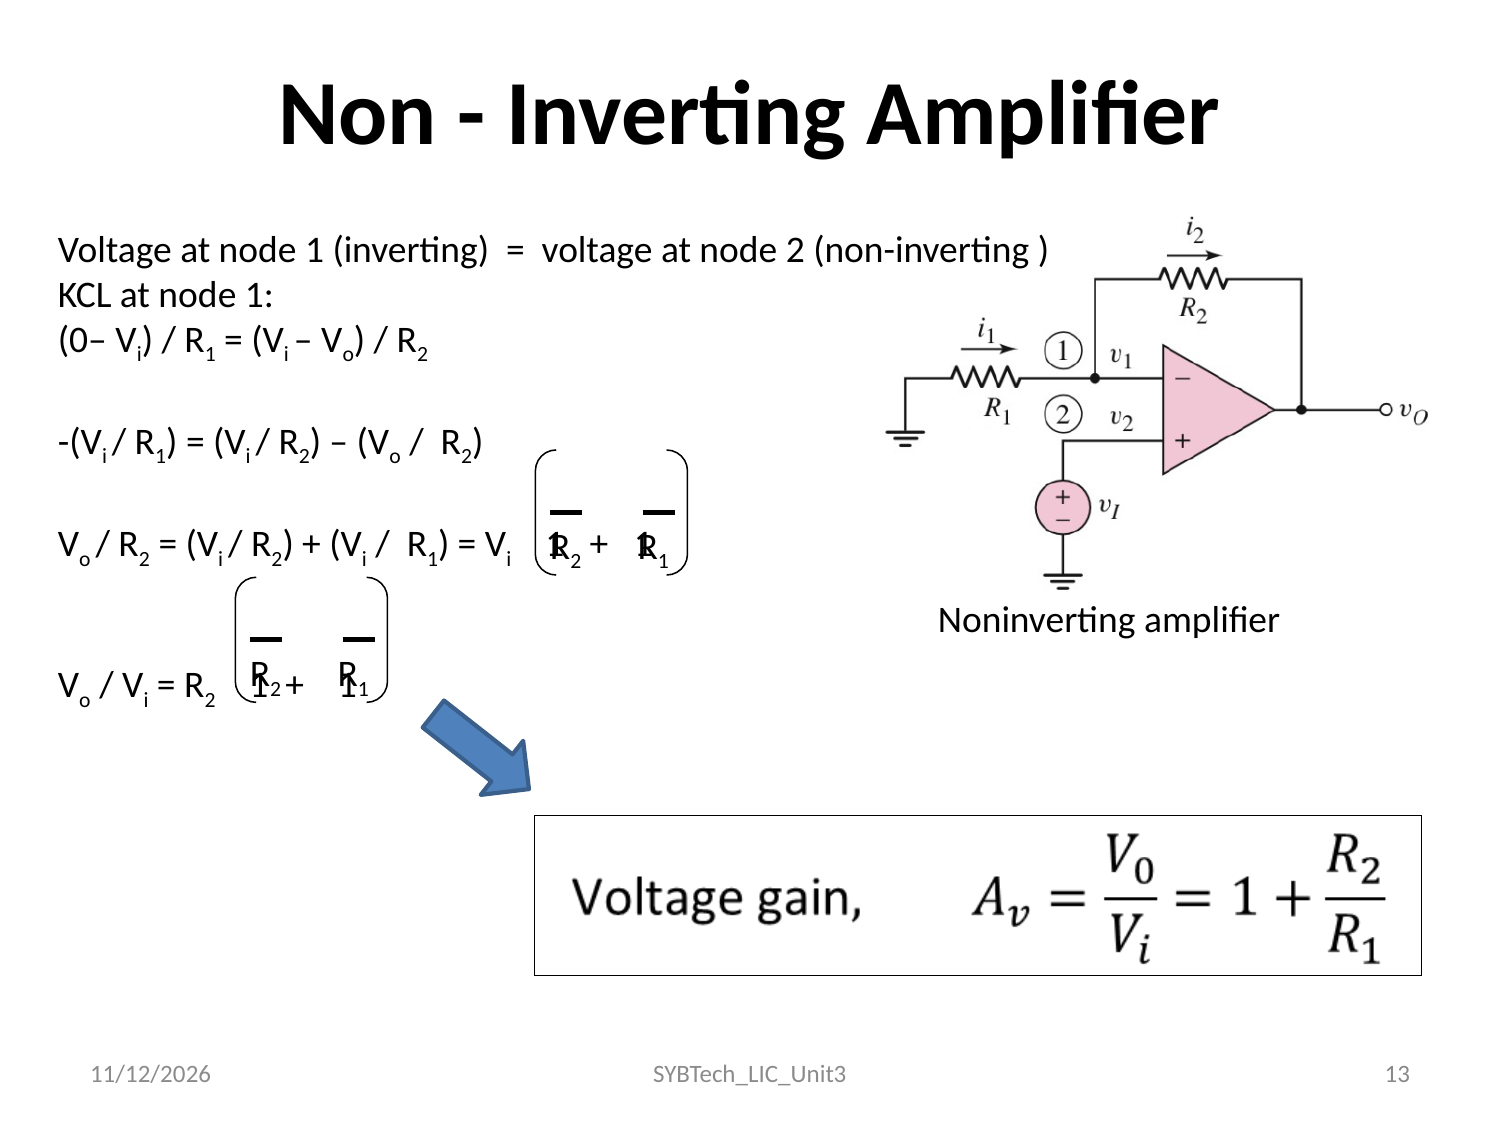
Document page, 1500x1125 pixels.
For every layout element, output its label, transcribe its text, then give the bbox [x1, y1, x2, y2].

slide_number 13 [1074, 1042, 1425, 1103]
text_box Noninverting amplifier [1125, 600, 1296, 648]
picture [849, 212, 1440, 592]
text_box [42, 216, 1121, 703]
text_box [420, 711, 532, 797]
picture [535, 815, 1421, 976]
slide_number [75, 1042, 425, 1103]
text_box Non - Inverting Amplifier [74, 45, 1425, 215]
footer SYBTech_LIC_Unit3 [512, 1042, 988, 1103]
